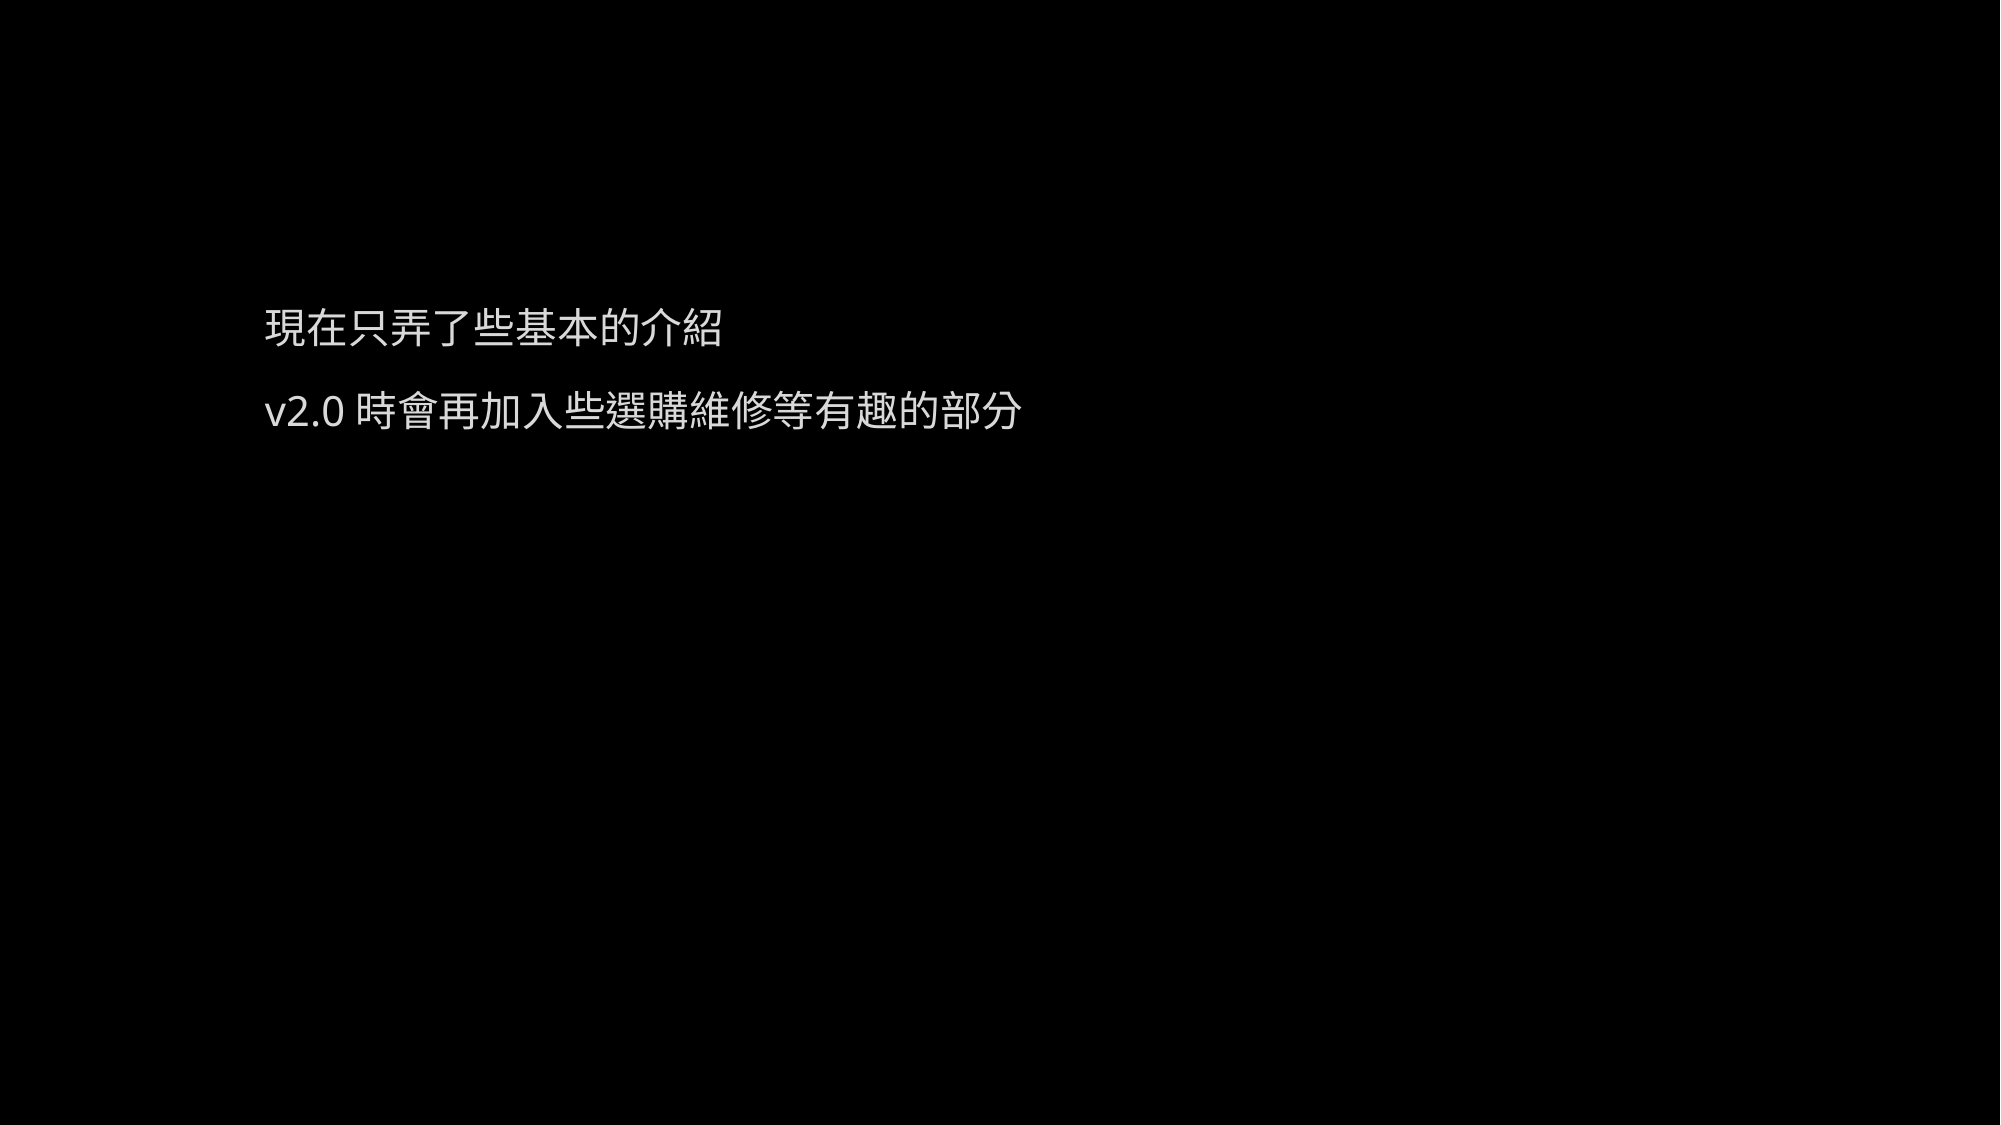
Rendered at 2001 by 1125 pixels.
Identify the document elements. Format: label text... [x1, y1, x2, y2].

list 現在只弄了些基本的介紹 v2.0時會再加入些選購維修等有趣的部分 [249, 299, 1750, 1000]
